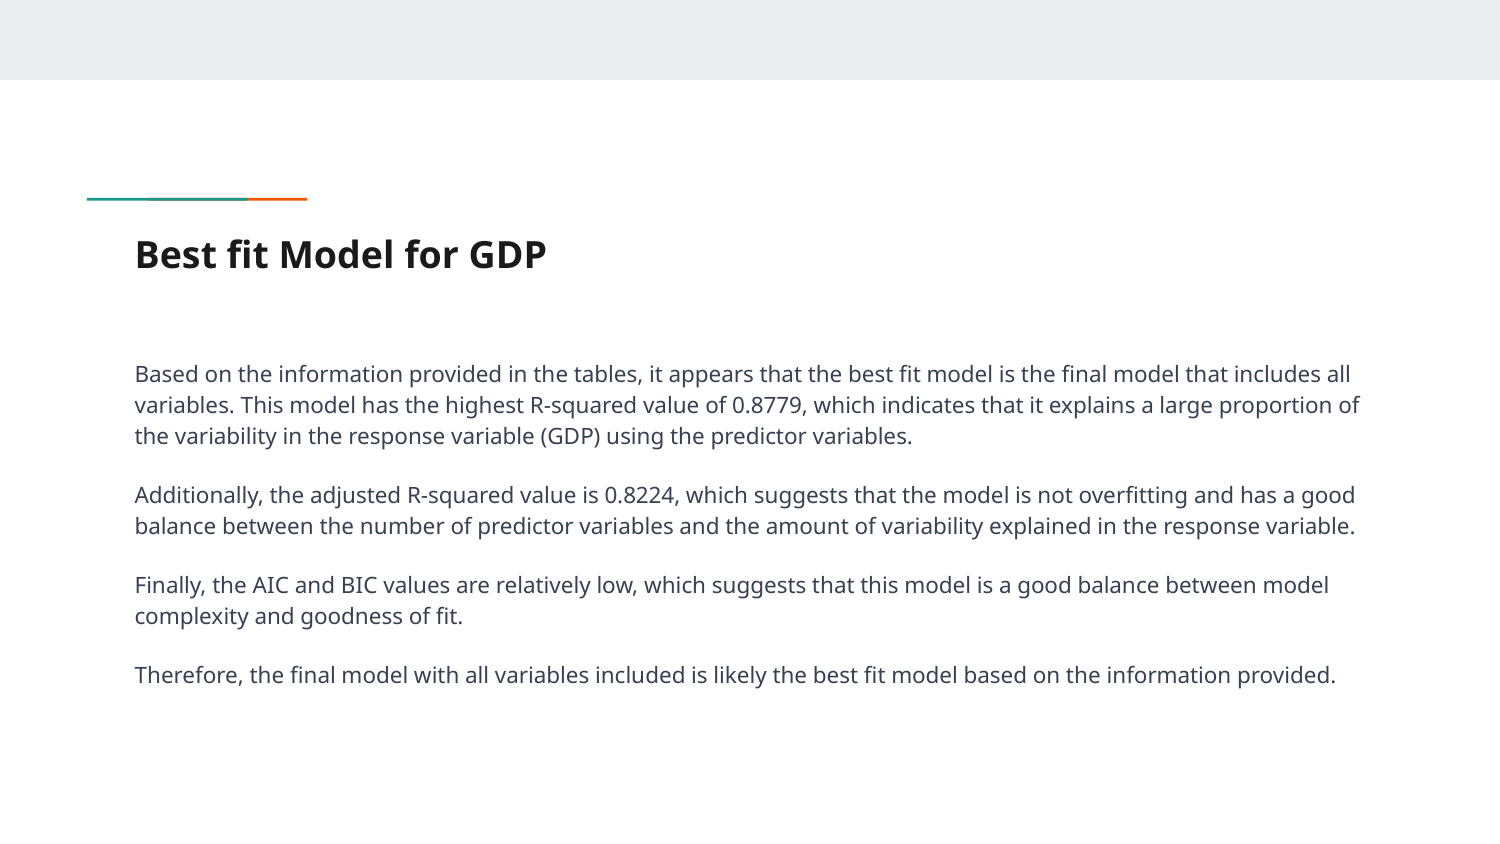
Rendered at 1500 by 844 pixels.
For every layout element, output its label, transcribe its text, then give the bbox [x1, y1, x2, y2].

title Best fit Model for GDP [119, 216, 1381, 305]
list Based on the information provided in the tables, it appears that the best fit model is the final model that includes all variables. This model has the highest R-squared value of 0.8779, which indicates that it explains a large proportion of the variability in the response variable (GDP) using the predictor variables. Additionally, the adjusted R-squared value is 0.8224, which suggests that the model is not overfitting and has a good balance between the number of predictor variables and the amount of variability explained in the response variable. Finally, the AIC and BIC values are relatively low, which suggests that this model is a good balance between model complexity and goodness of fit. Therefore, the final model with all variables included is likely the best fit model based on the information provided. [119, 341, 1381, 712]
